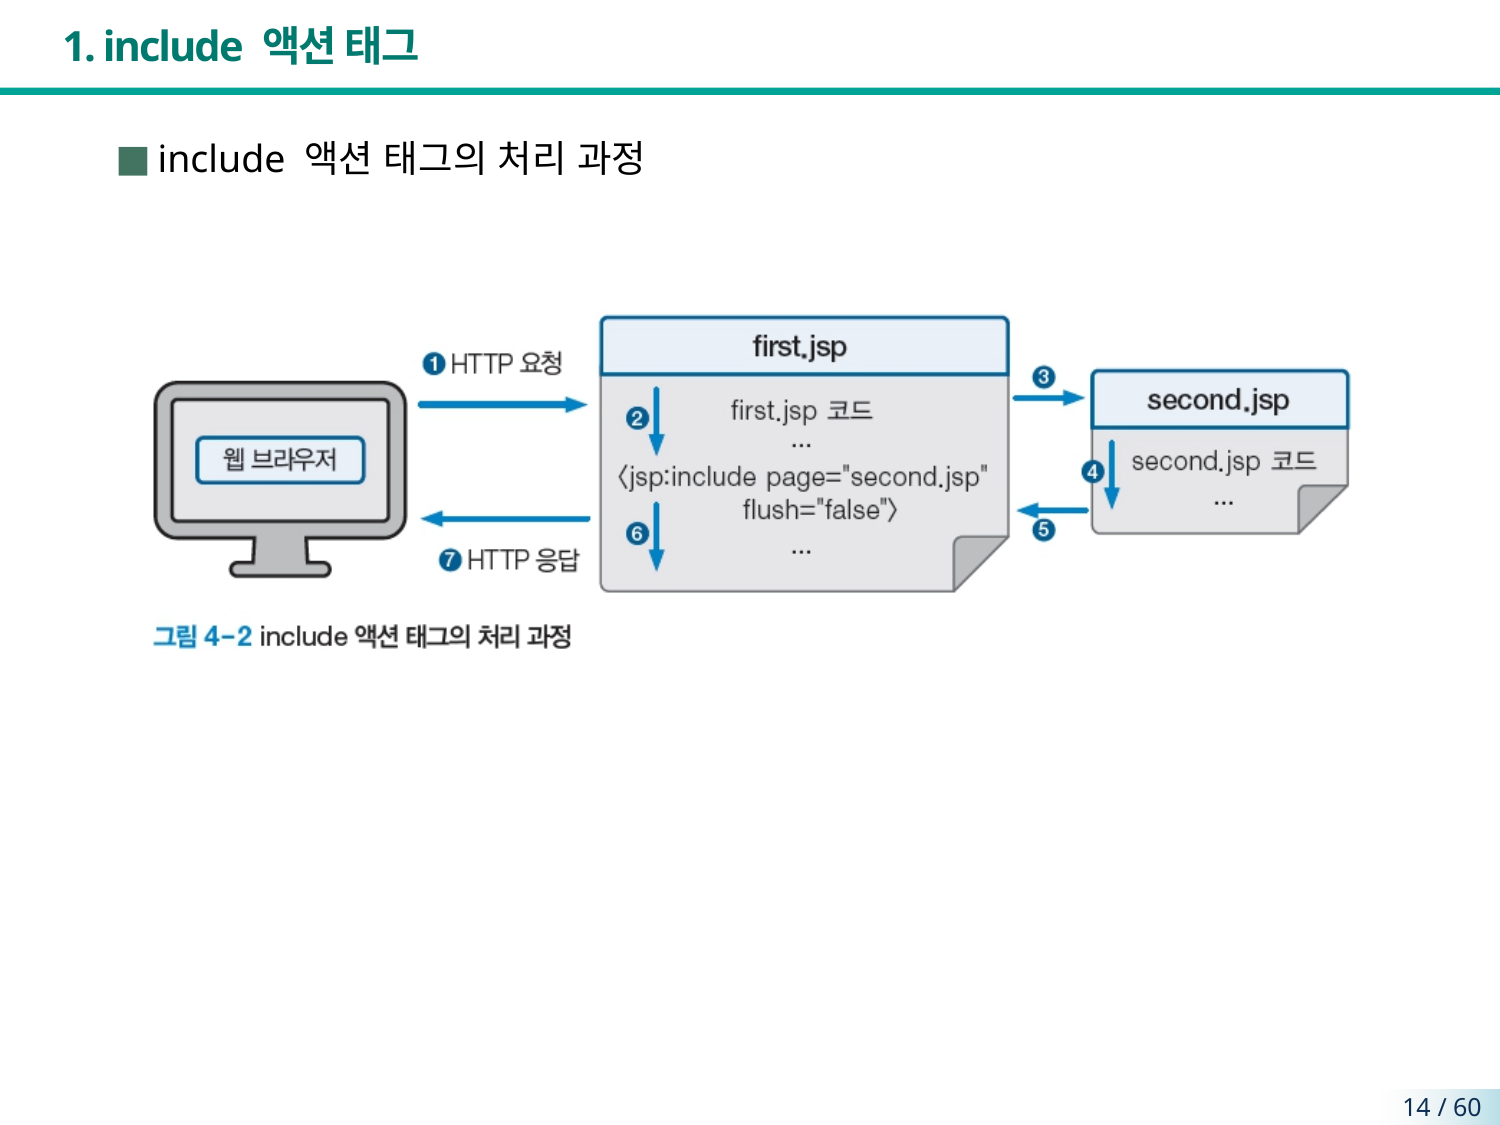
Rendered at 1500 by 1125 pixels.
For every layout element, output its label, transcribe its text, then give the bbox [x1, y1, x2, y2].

picture [148, 309, 1352, 659]
title 1. include 액션 태그 [47, 5, 1325, 84]
list include 액션 태그의 처리 과정 [100, 127, 1459, 1050]
